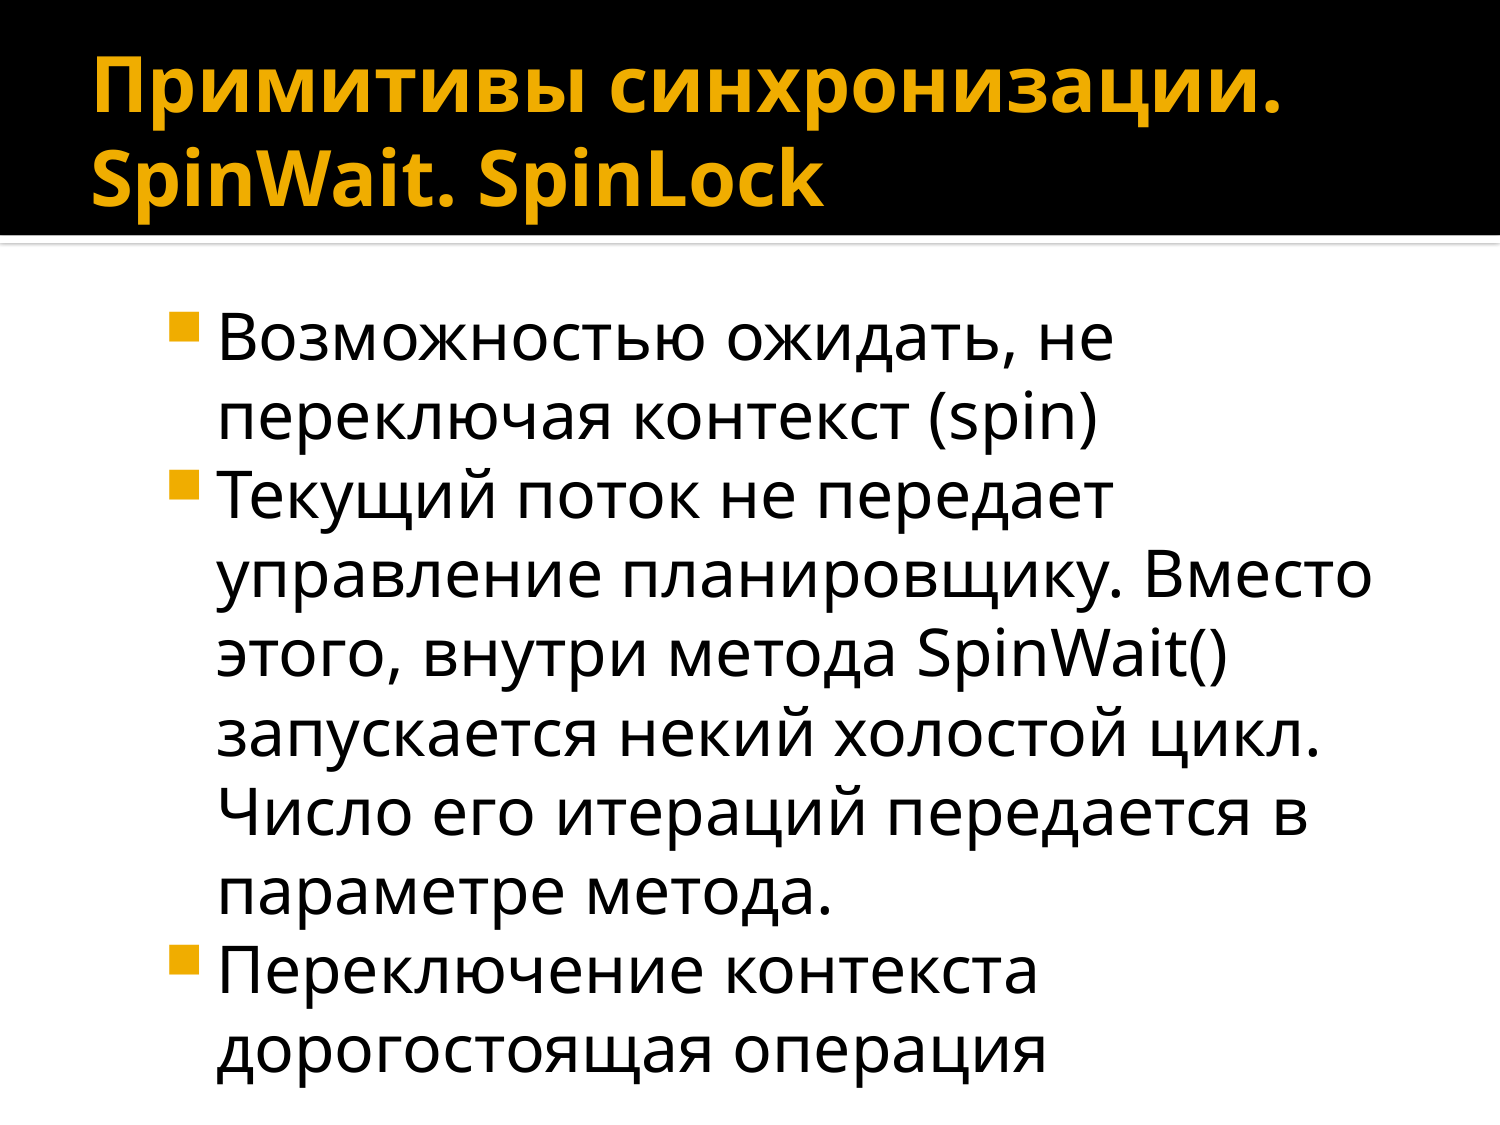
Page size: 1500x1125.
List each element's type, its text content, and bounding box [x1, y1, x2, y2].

list Возможностью ожидать, не переключая контекст (spin) Текущий поток не передает управление планировщику. Вместо этого, внутри метода SpinWait() запускается некий холостой цикл. Число его итераций передается в параметре метода. Переключение контекста дорогостоящая операция [135, 278, 1461, 1100]
title Примитивы синхронизации. SpinWait. SpinLock [75, 25, 1425, 231]
